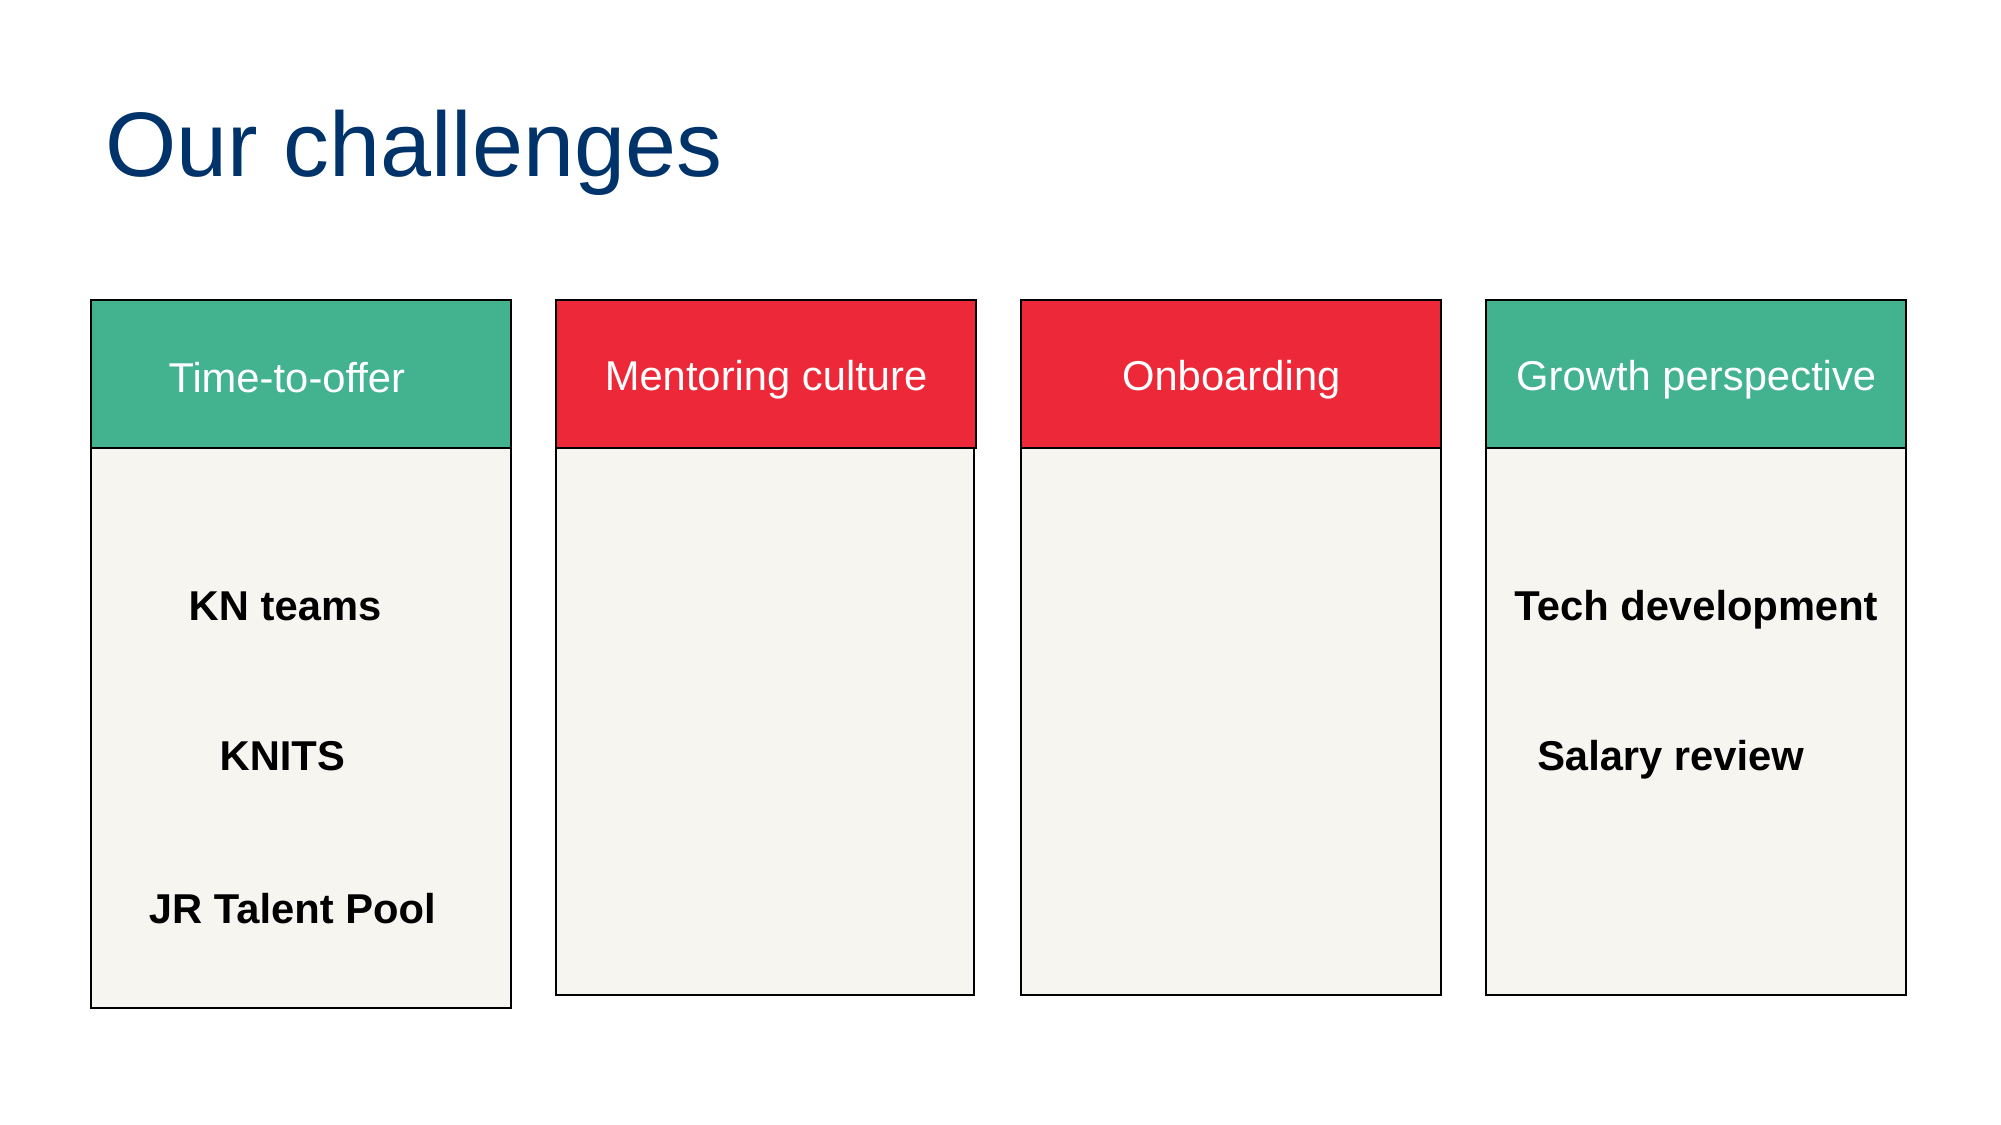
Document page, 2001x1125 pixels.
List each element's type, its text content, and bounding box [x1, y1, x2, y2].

text_box [1485, 447, 1907, 996]
text_box Growth perspective [1485, 299, 1907, 447]
text_box [555, 447, 975, 996]
text_box [1020, 447, 1442, 996]
text_box [90, 299, 512, 449]
title Our challenges [90, 90, 1455, 233]
text_box Onboarding [1020, 299, 1442, 447]
text_box Time-to-offer [153, 343, 421, 409]
text_box [90, 449, 512, 1009]
text_box Mentoring culture [555, 299, 977, 449]
